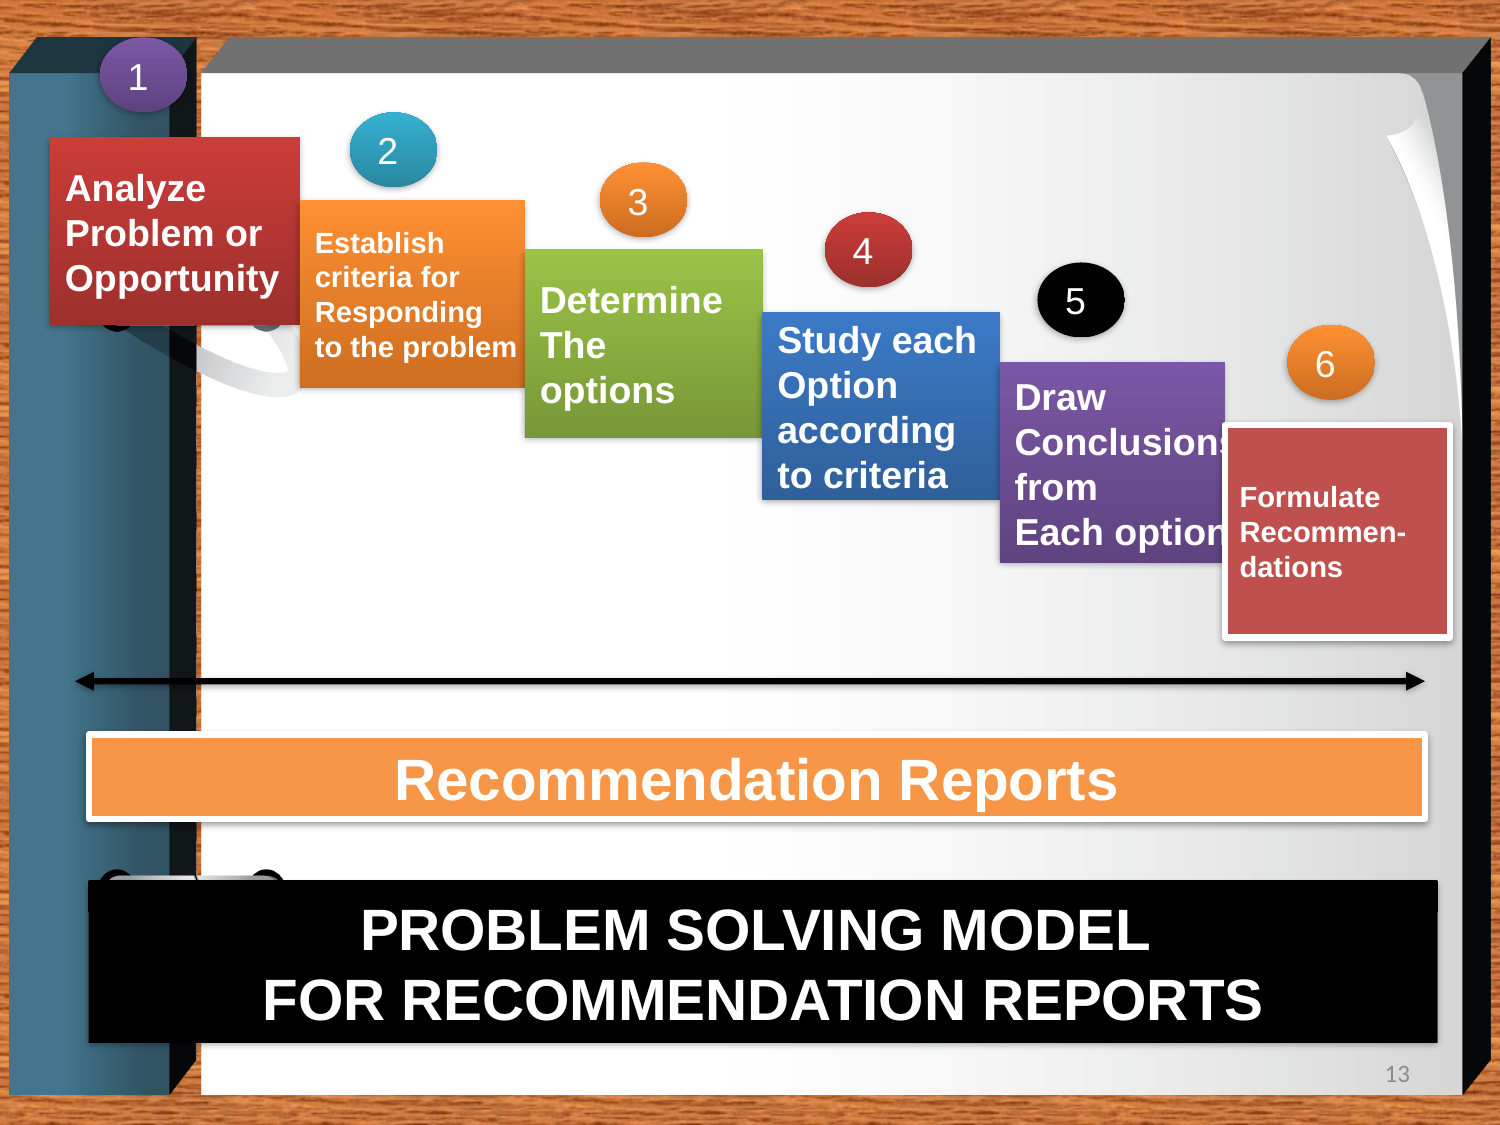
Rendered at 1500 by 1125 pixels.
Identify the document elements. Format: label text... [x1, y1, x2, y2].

text_box Study each Option according to criteria [762, 312, 1000, 500]
text_box Recommendation Reports [86, 731, 1428, 822]
text_box Determine The options [524, 249, 763, 438]
text_box Analyze Problem or Opportunity [50, 137, 300, 325]
text_box 1 [99, 37, 188, 113]
text_box Establish criteria for Responding to the problem [299, 200, 525, 388]
text_box 6 [1287, 324, 1375, 400]
text_box 4 [824, 212, 913, 288]
text_box 5 [1037, 262, 1125, 338]
text_box 3 [599, 162, 688, 238]
slide_number 13 [1074, 1052, 1425, 1103]
text_box Formulate Recommen- dations [1222, 422, 1453, 641]
picture [0, 0, 1500, 1125]
text_box [75, 671, 1426, 691]
text_box Draw Conclusions from Each option [999, 362, 1225, 563]
text_box PROBLEM SOLVING MODEL FOR RECOMMENDATION REPORTS [88, 880, 1438, 1043]
text_box 2 [349, 112, 438, 188]
